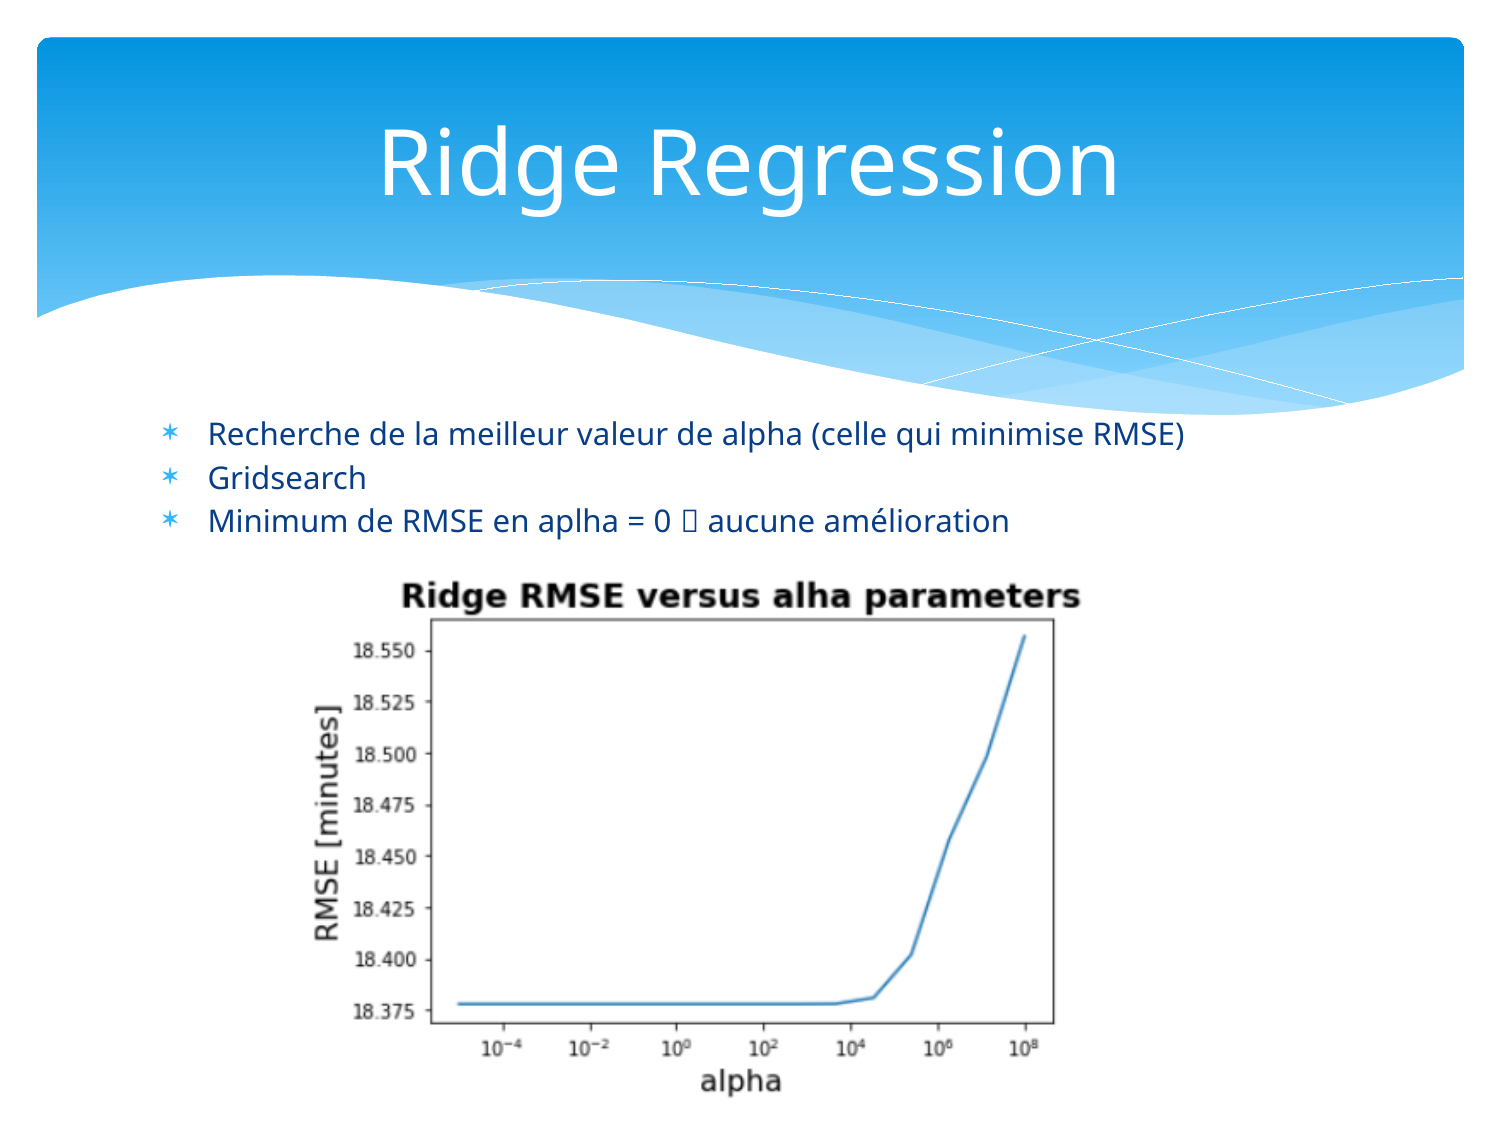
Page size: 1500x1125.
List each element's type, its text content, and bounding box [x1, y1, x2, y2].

title Ridge Regression [75, 55, 1425, 261]
picture [288, 562, 1129, 1117]
list Recherche de la meilleur valeur de alpha (celle qui minimise RMSE) Gridsearch Minimum de RMSE en aplha = 0  aucune amélioration [147, 406, 1363, 566]
